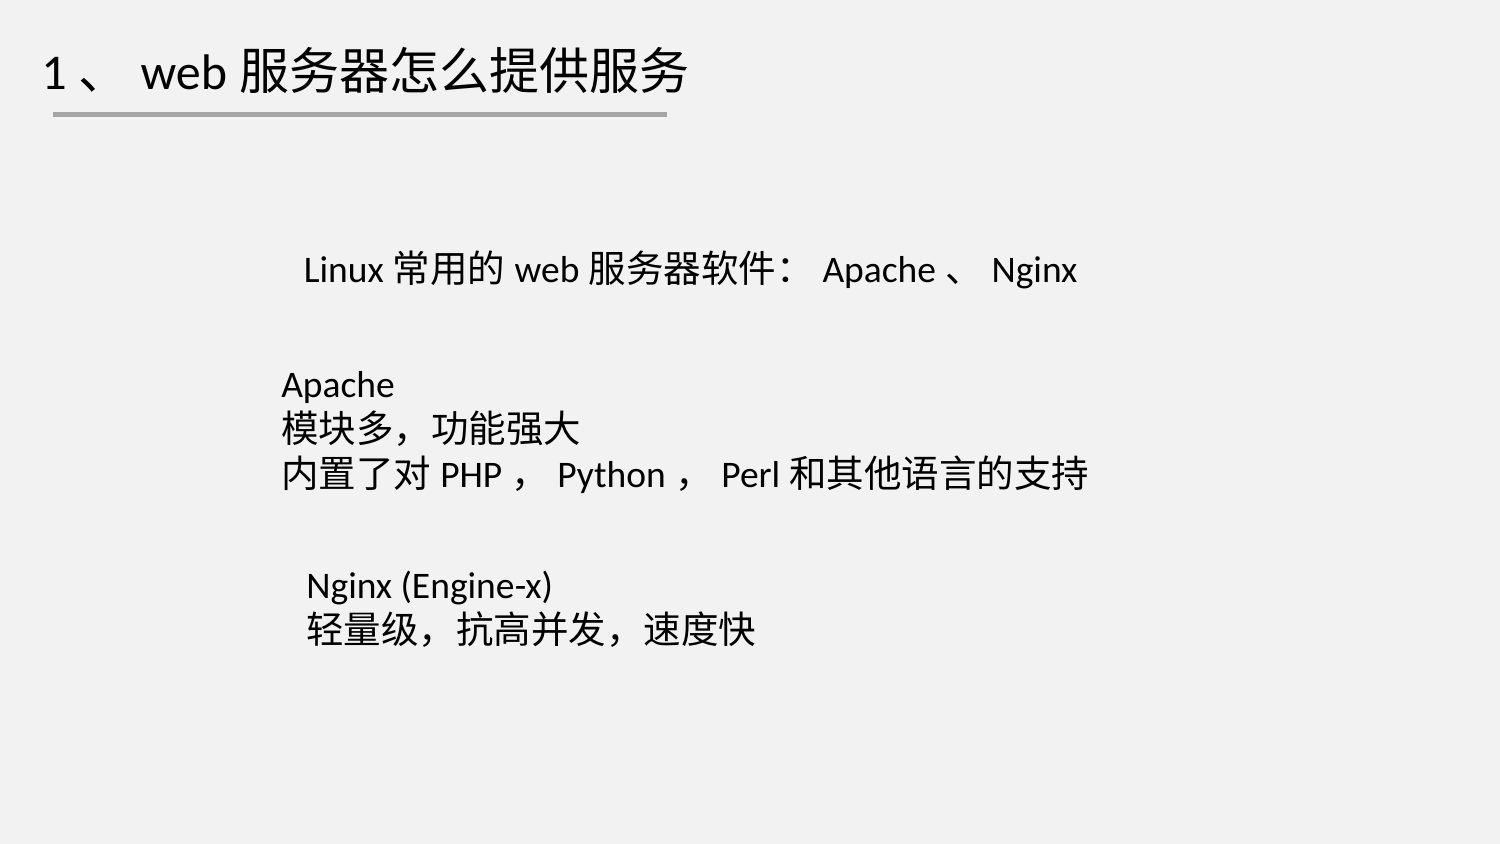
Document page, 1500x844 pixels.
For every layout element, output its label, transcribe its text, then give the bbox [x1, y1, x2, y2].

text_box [40, 31, 690, 115]
text_box Linux常用的web服务器软件：Apache、Nginx [289, 237, 1282, 298]
text_box Apache 模块多，功能强大 内置了对PHP，Python，Perl和其他语言的支持 [266, 352, 1104, 503]
text_box Nginx (Engine-x) 轻量级，抗高并发，速度快 [291, 553, 772, 658]
